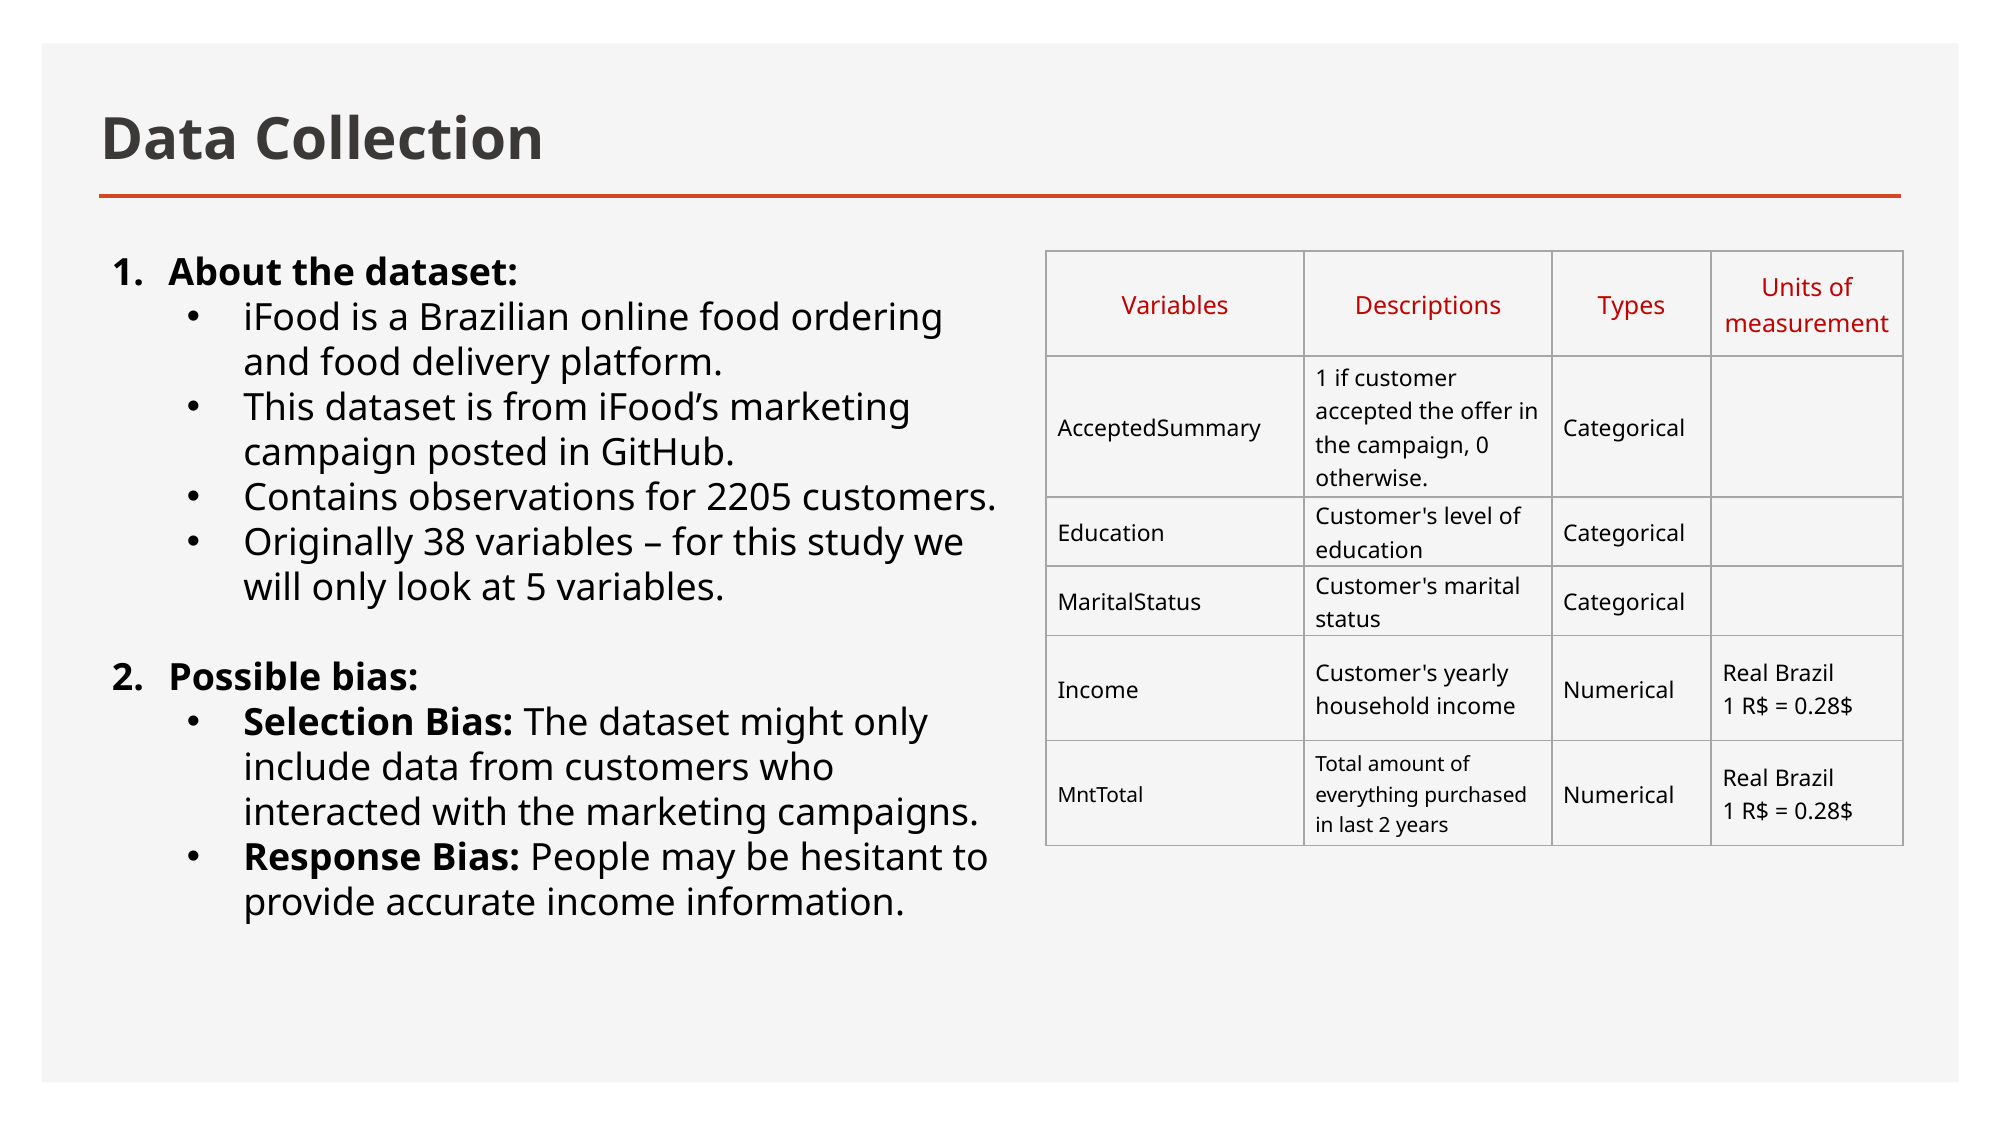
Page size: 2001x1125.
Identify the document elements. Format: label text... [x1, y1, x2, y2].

table_cell Real Brazil 1 R$ = 0.28$ [1712, 741, 1902, 845]
table_cell Categorical [1553, 567, 1710, 635]
table_cell [1712, 567, 1902, 635]
table_cell Customer's yearly household income [1305, 636, 1551, 740]
table_cell [1712, 498, 1902, 565]
table_cell Income [1047, 636, 1303, 740]
title Data Collection [85, 73, 1214, 179]
table_header Types [1553, 252, 1710, 355]
table_cell Education [1047, 498, 1303, 565]
table_cell Categorical [1553, 498, 1710, 565]
table_header Descriptions [1305, 252, 1551, 355]
table_cell Numerical [1553, 741, 1710, 845]
table_header Units of measurement [1712, 252, 1902, 355]
table_cell AcceptedSummary [1047, 357, 1303, 496]
table_cell [1712, 357, 1902, 496]
table_cell Numerical [1553, 636, 1710, 740]
table_cell 1 if customer accepted the offer in the campaign, 0 otherwise. [1305, 357, 1551, 496]
table_cell Total amount of everything purchased in last 2 years [1305, 741, 1551, 845]
table_cell Categorical [1553, 357, 1710, 496]
table_cell Customer's marital status [1305, 567, 1551, 635]
table_cell Customer's level of education [1305, 498, 1551, 565]
table_cell MntTotal [1047, 741, 1303, 845]
table_cell MaritalStatus [1047, 567, 1303, 635]
table_cell Real Brazil 1 R$ = 0.28$ [1712, 636, 1902, 740]
table_header Variables [1047, 252, 1303, 355]
text_box About the dataset: iFood is a Brazilian online food ordering and food delivery platform. This dataset is from iFood’s marketing campaign posted in GitHub. Contains observations for 2205 customers. Originally 38 variables – for this study we will only look at 5 variables. Possible bias: Selection Bias: The dataset might only include data from customers who interacted with the marketing campaigns. Response Bias: People may be hesitant to provide accurate income information. [96, 240, 1017, 1066]
